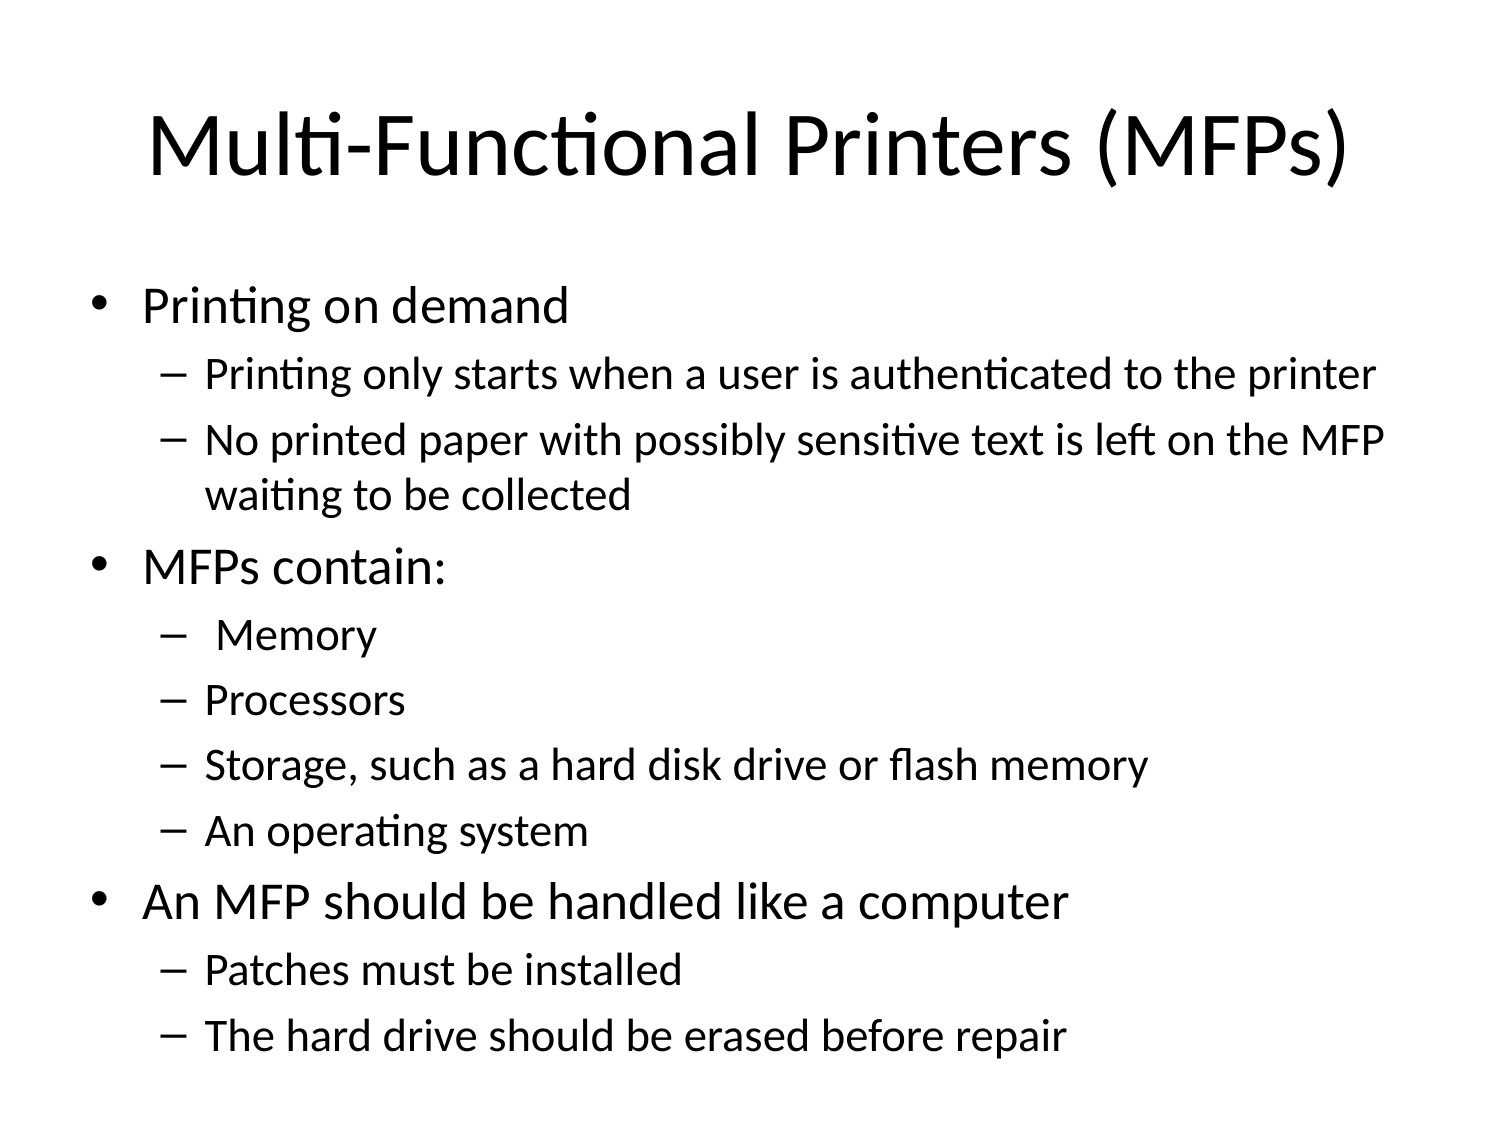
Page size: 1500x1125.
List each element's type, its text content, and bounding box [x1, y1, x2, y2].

list Printing on demand Printing only starts when a user is authenticated to the printer No printed paper with possibly sensitive text is left on the MFP waiting to be collected MFPs contain: Memory Processors Storage, such as a hard disk drive or flash memory An operating system An MFP should be handled like a computer Patches must be installed The hard drive should be erased before repair [75, 262, 1425, 1088]
title Multi-Functional Printers (MFPs) [75, 45, 1425, 233]
